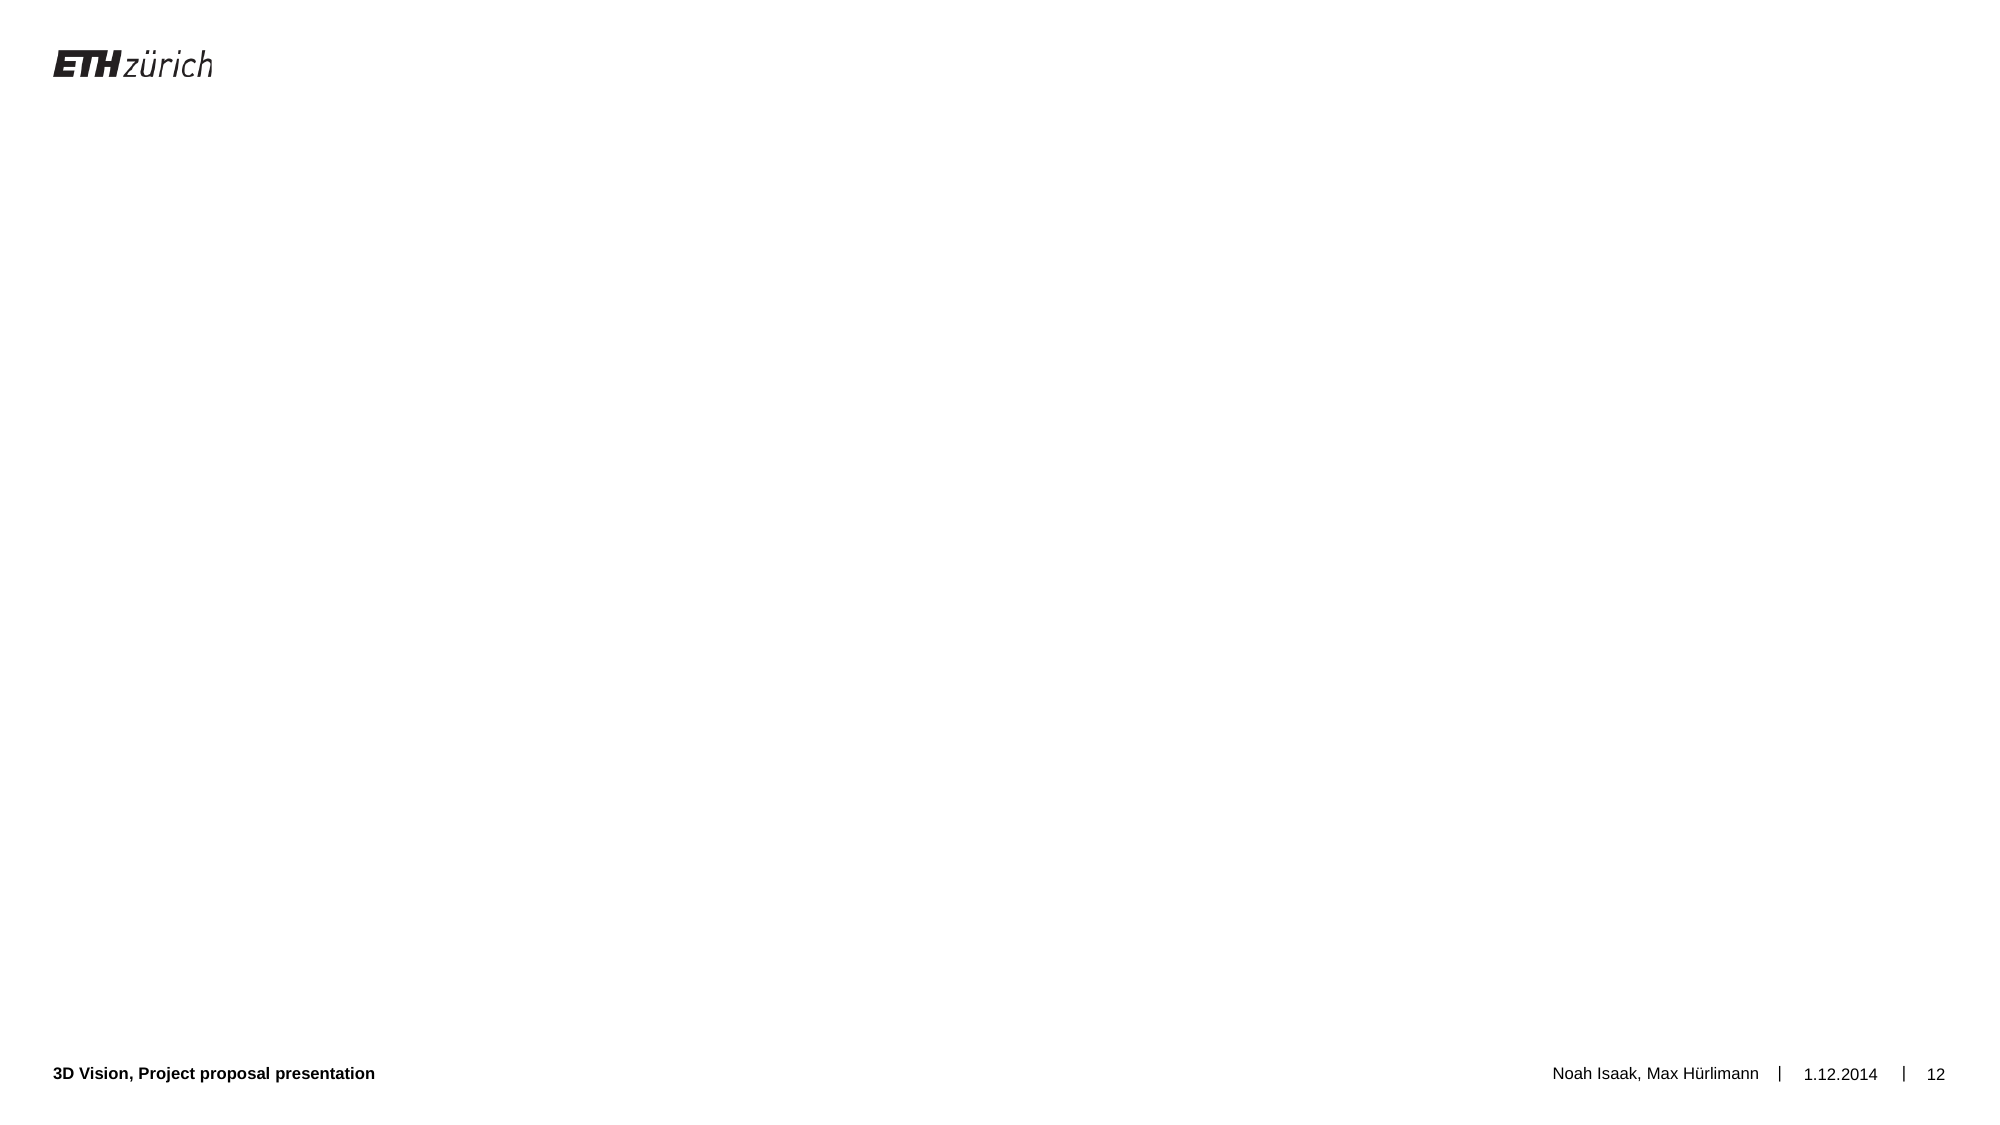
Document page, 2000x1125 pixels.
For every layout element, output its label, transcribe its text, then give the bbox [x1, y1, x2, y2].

footer Noah Isaak, Max Hürlimann [999, 1034, 1760, 1111]
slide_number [1790, 1034, 1892, 1112]
slide_number 12 [1906, 1034, 1966, 1112]
